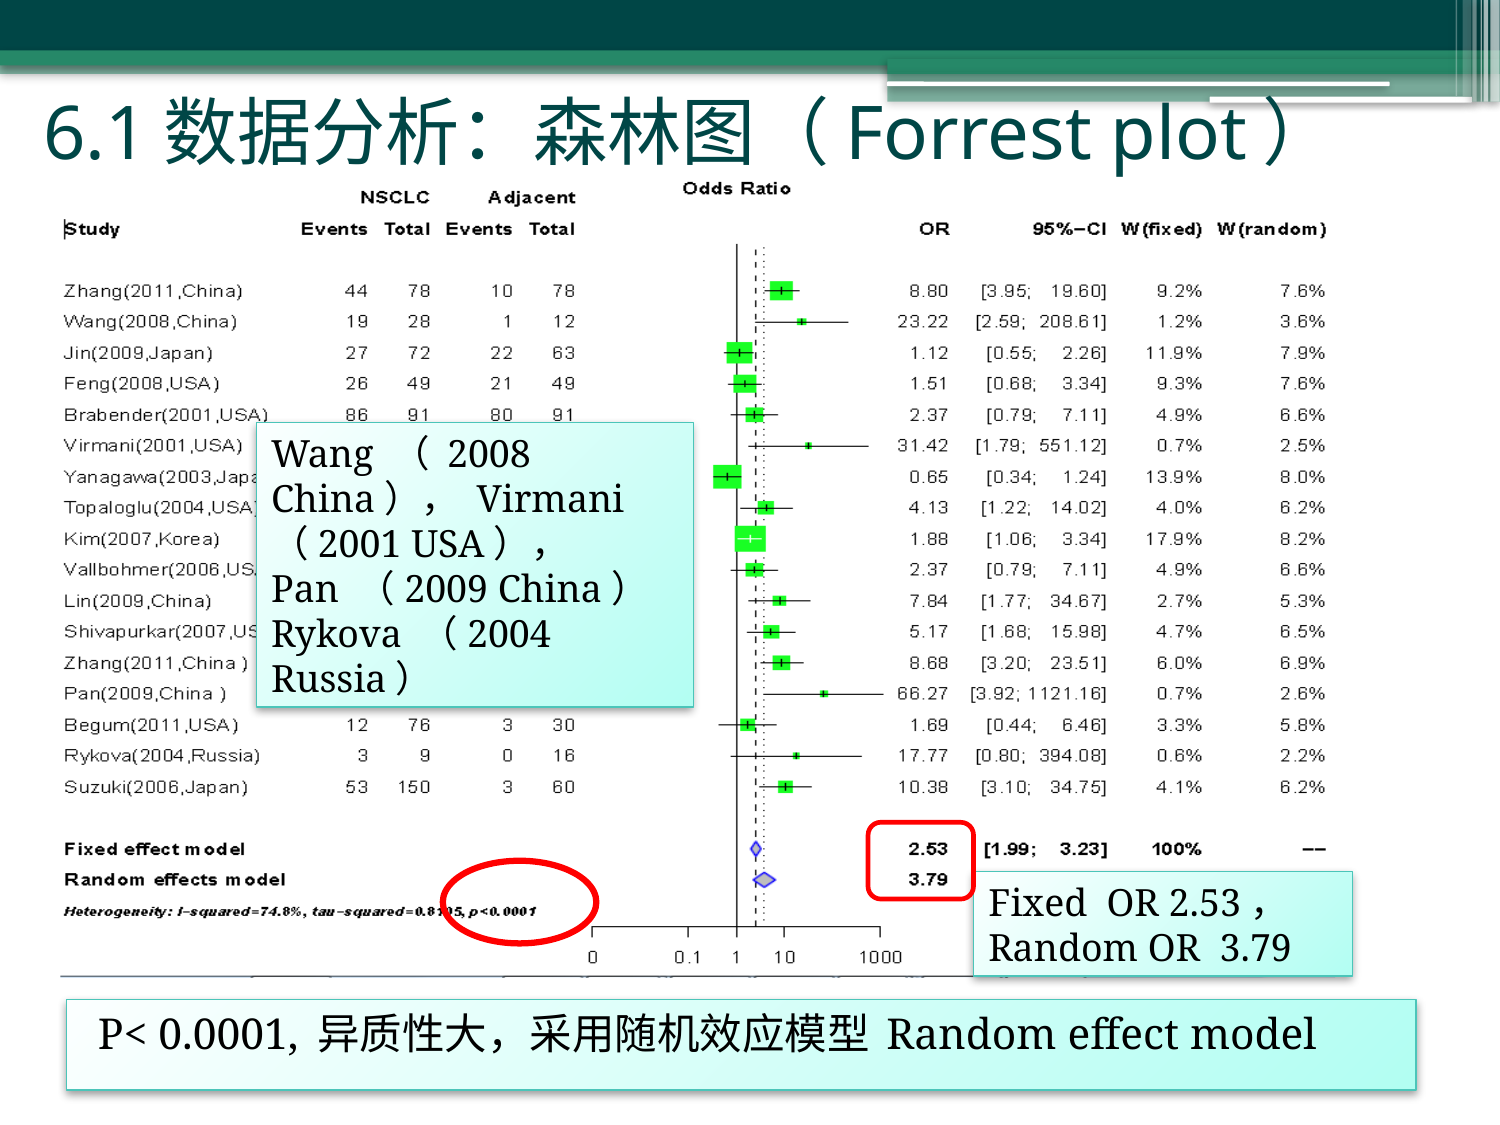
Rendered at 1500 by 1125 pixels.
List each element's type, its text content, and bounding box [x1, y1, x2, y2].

title 6.1数据分析：森林图（Forrest plot） [28, 42, 1379, 218]
list P< 0.0001, 异质性大，采用随机效应模型 Random effect model [66, 999, 1417, 1091]
picture [60, 176, 1336, 978]
text_box Fixed OR 2.53， Random OR 3.79 [1342, 871, 1353, 977]
